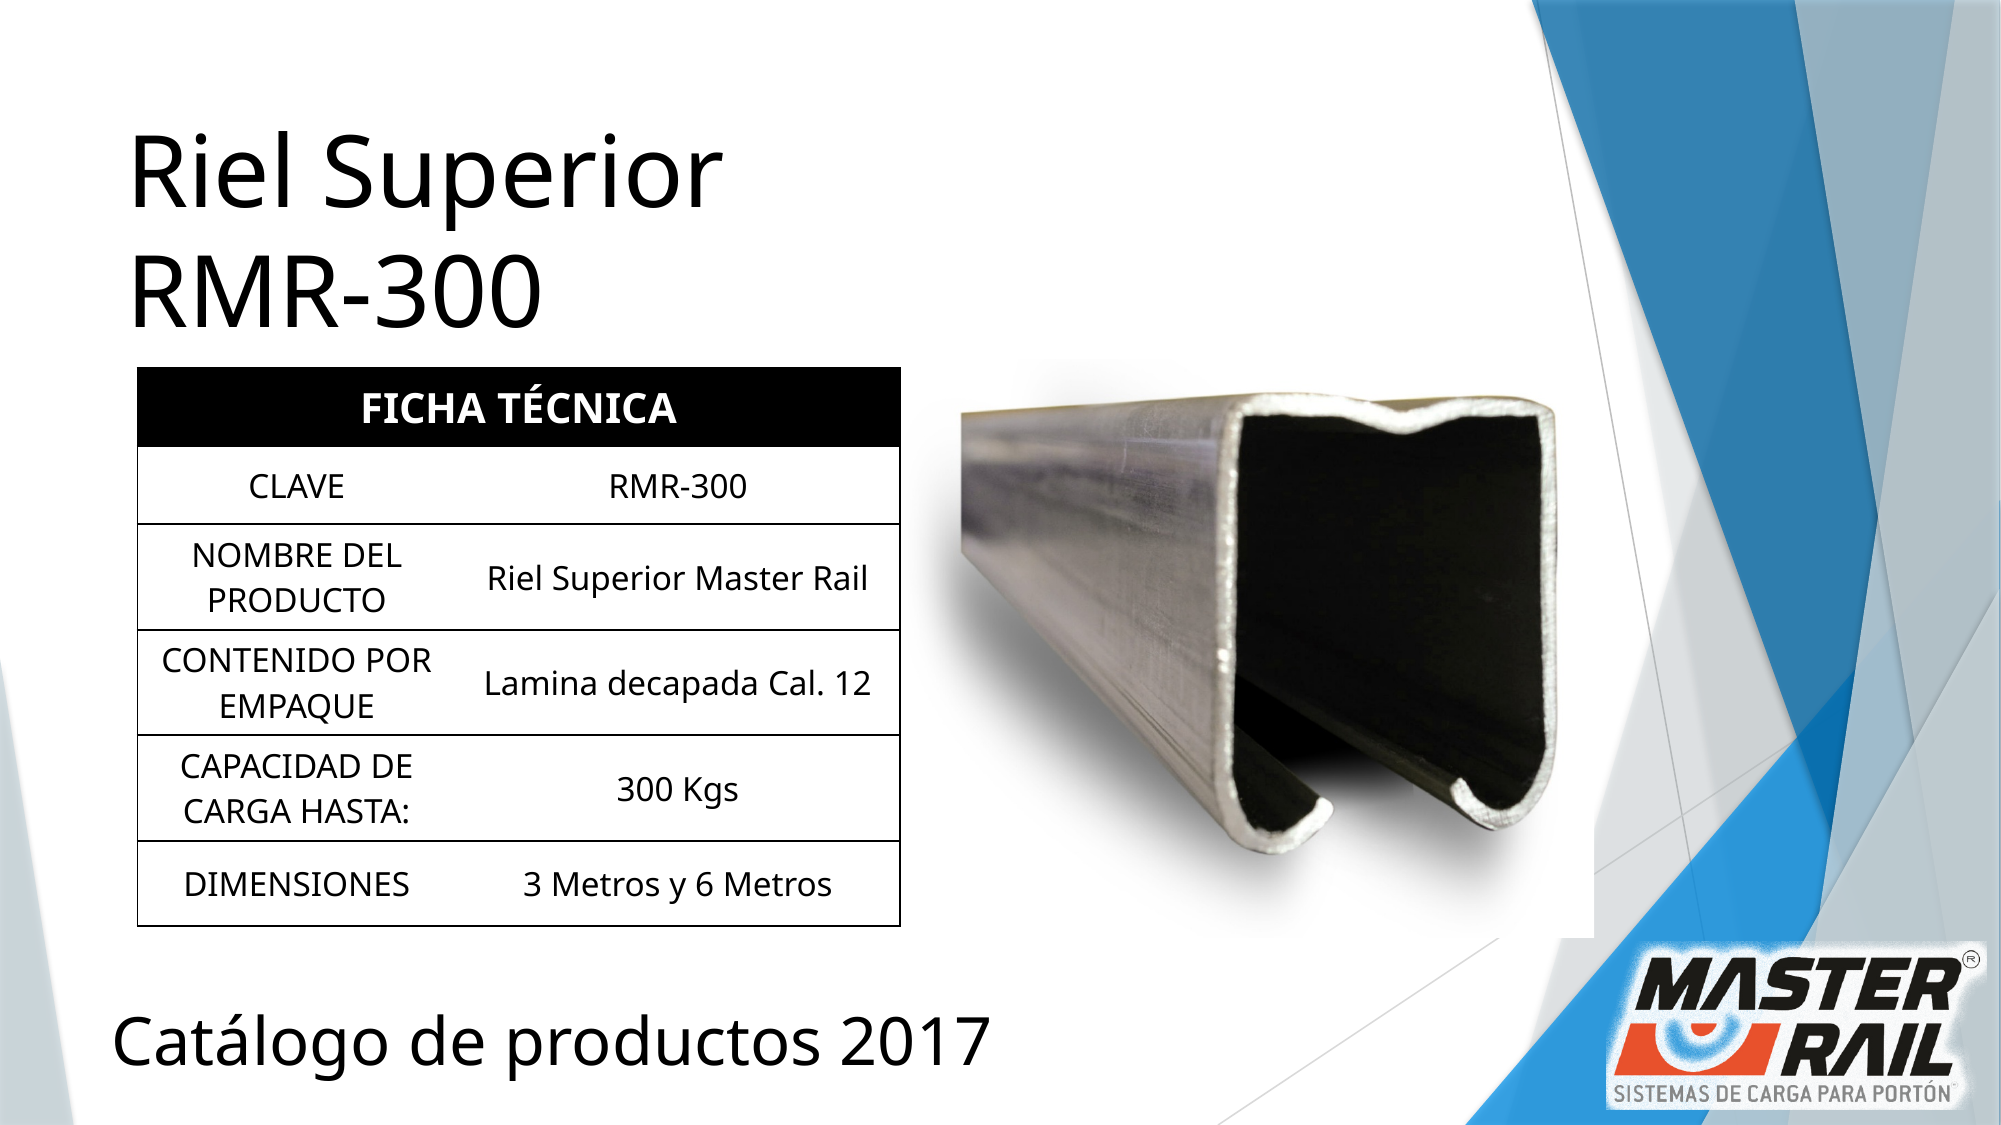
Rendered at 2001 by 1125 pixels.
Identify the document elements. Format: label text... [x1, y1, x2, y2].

table_cell CLAVE [138, 447, 456, 523]
table_cell CONTENIDO POR EMPAQUE [138, 631, 456, 734]
table_cell 300 Kgs [456, 736, 882, 840]
table_cell CAPACIDAD DE CARGA HASTA: [138, 736, 456, 840]
title Riel Superior RMR-300 [111, 99, 1522, 358]
table_cell Lamina decapada Cal. 12 [456, 631, 882, 734]
picture [1606, 941, 1987, 1110]
table_cell DIMENSIONES [138, 842, 456, 925]
table_header FICHA TÉCNICA [138, 369, 882, 445]
table_cell NOMBRE DEL PRODUCTO [138, 525, 456, 629]
table_cell 3 Metros y 6 Metros [456, 842, 882, 925]
table_cell RMR-300 [456, 447, 882, 523]
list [886, 358, 1595, 938]
table_cell Riel Superior Master Rail [456, 525, 882, 629]
